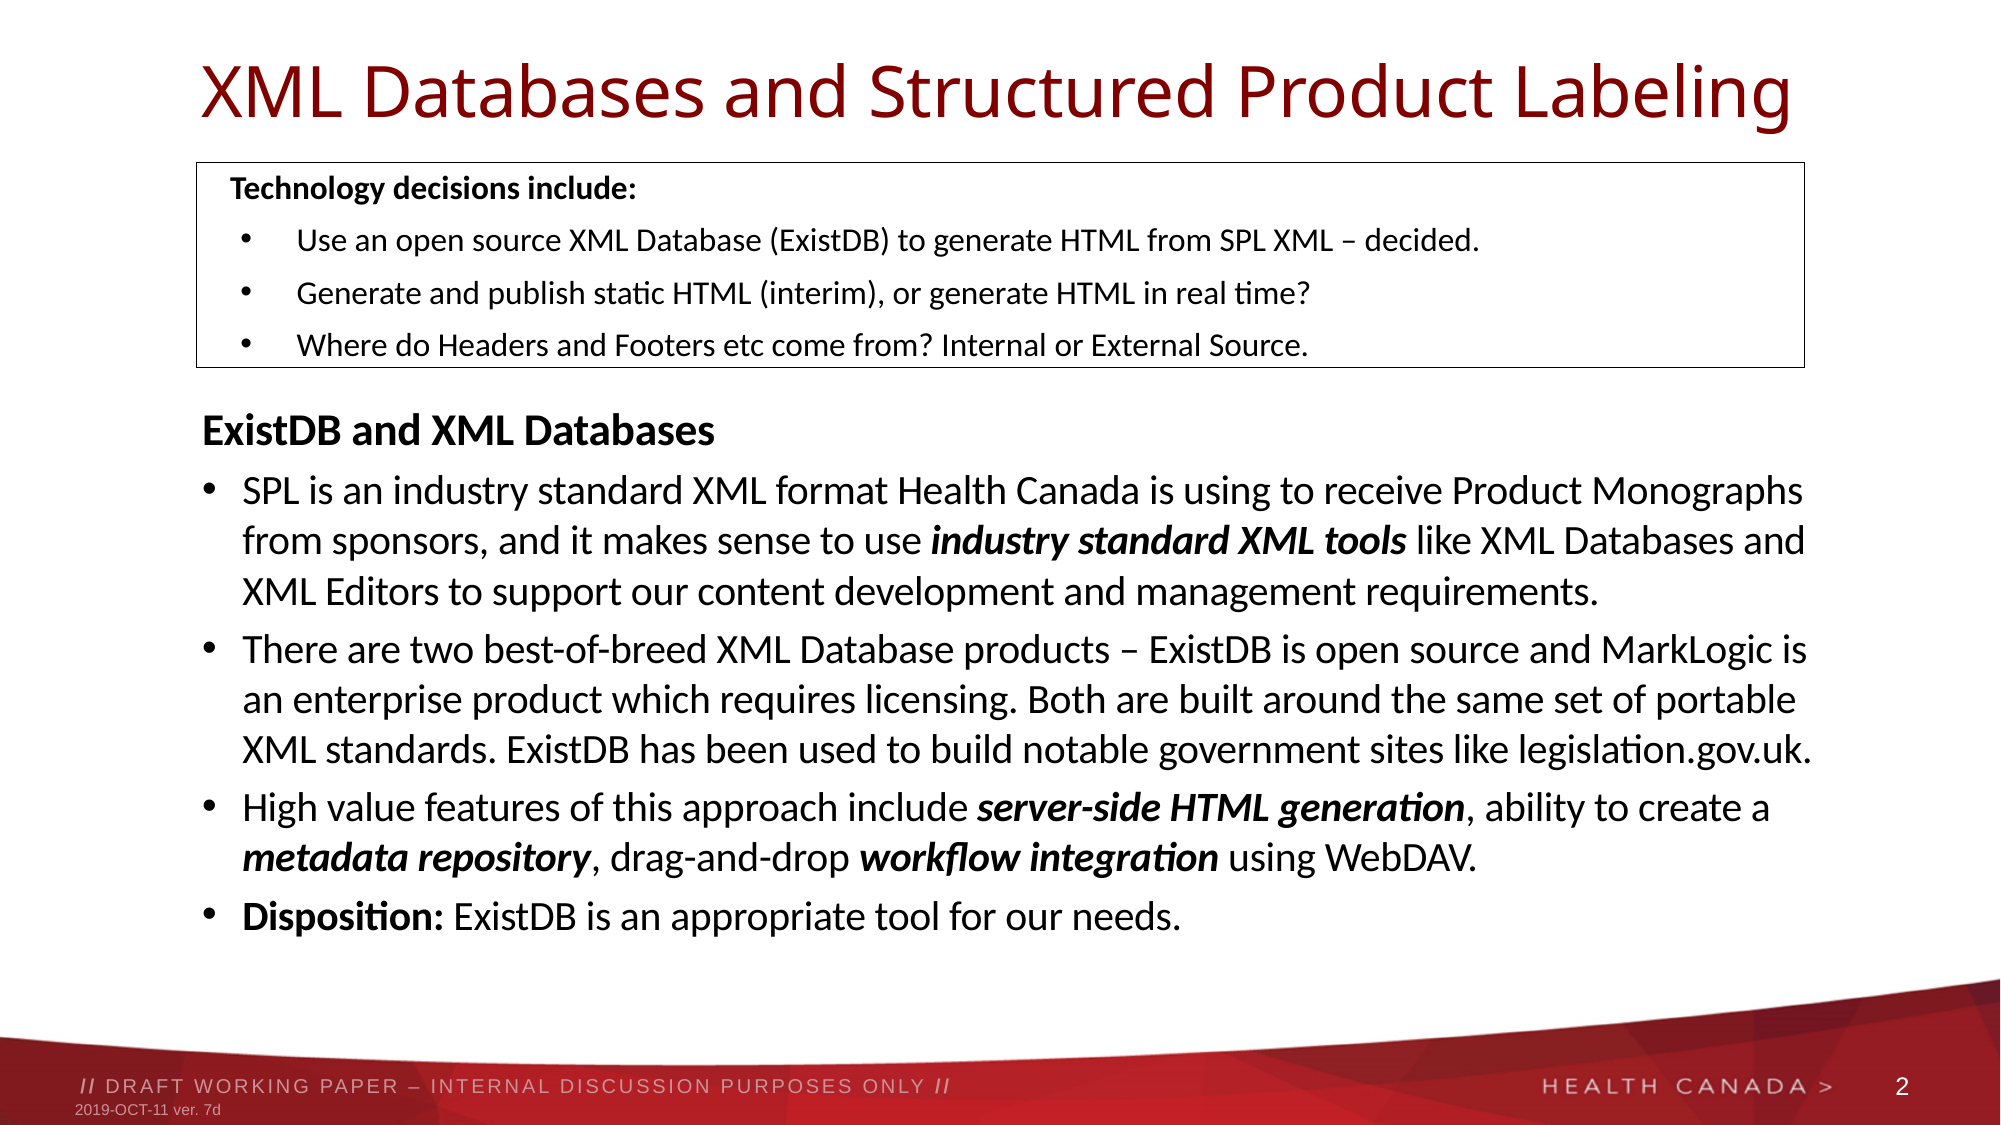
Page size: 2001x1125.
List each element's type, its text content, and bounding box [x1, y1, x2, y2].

title XML Databases and Structured Product Labeling [195, 16, 1806, 161]
list ExistDB and XML Databases SPL is an industry standard XML format Health Canada is using to receive Product Monographs from sponsors, and it makes sense to use industry standard XML tools like XML Databases and XML Editors to support our content development and management requirements. There are two best-of-breed XML Database products – ExistDB is open source and MarkLogic is an enterprise product which requires licensing. Both are built around the same set of portable XML standards. ExistDB has been used to build notable government sites like legislation.gov.uk. High value features of this approach include server-side HTML generation, ability to create a metadata repository, drag-and-drop workflow integration using WebDAV. Disposition: ExistDB is an appropriate tool for our needs. [196, 394, 1847, 1013]
text_box Technology decisions include: Use an open source XML Database (ExistDB) to generate HTML from SPL XML – decided. Generate and publish static HTML (interim), or generate HTML in real time? Where do Headers and Footers etc come from? Internal or External Source. [196, 162, 1805, 344]
text_box Technology decisions include: Use an open source XML Database (ExistDB) to generate HTML from SPL XML – decided. Generate and publish static HTML (interim), or generate HTML in real time? Where do Headers and Footers etc come from? Internal or External Source. [196, 358, 1805, 368]
picture [0, 0, 2001, 1125]
